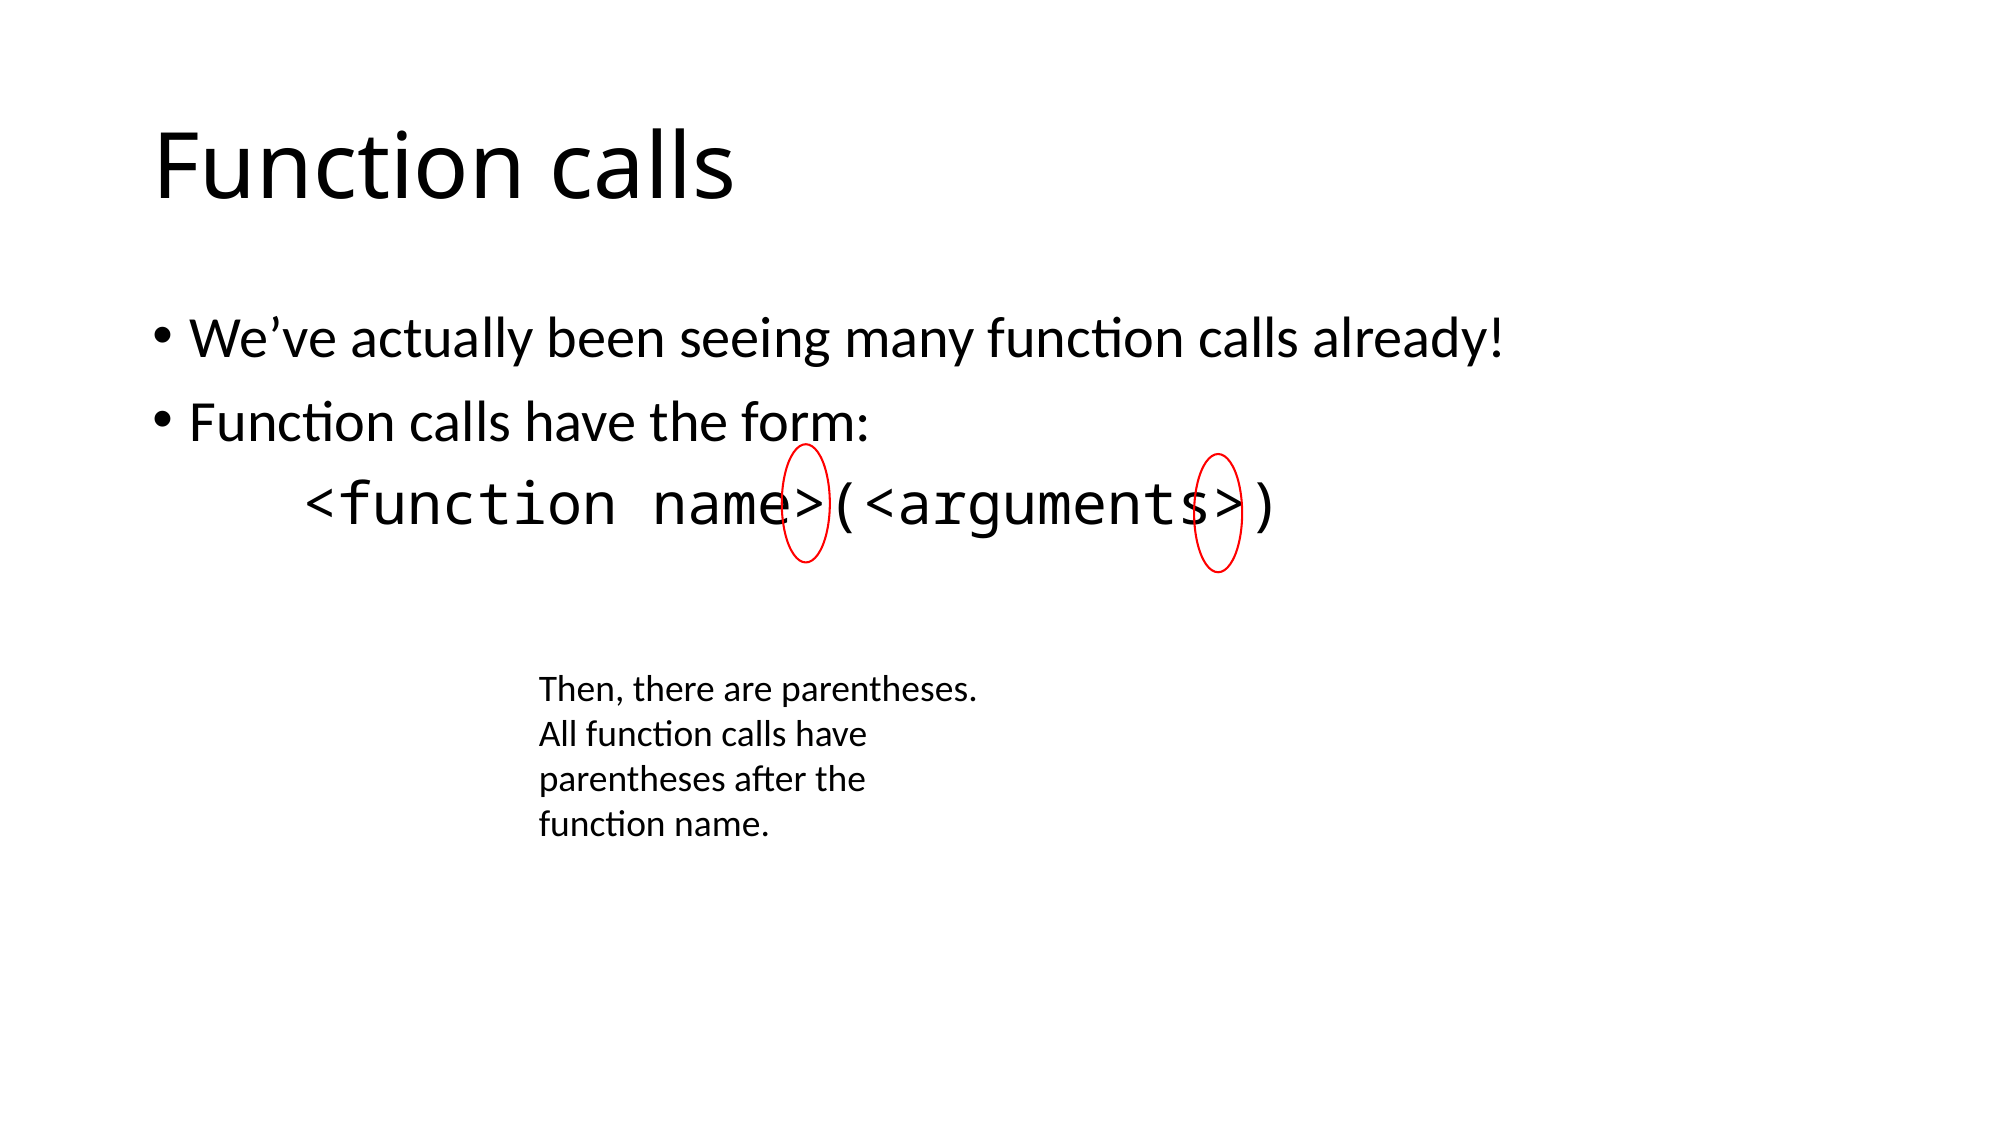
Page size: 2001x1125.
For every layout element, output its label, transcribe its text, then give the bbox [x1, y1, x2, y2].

title Function calls [137, 59, 1863, 278]
text_box Then, there are parentheses. All function calls have parentheses after the function name. [523, 656, 1000, 852]
text_box [780, 443, 831, 564]
list We’ve actually been seeing many function calls already! Function calls have the form: <function name>(<arguments>) [137, 299, 1863, 1014]
text_box [1193, 452, 1244, 574]
